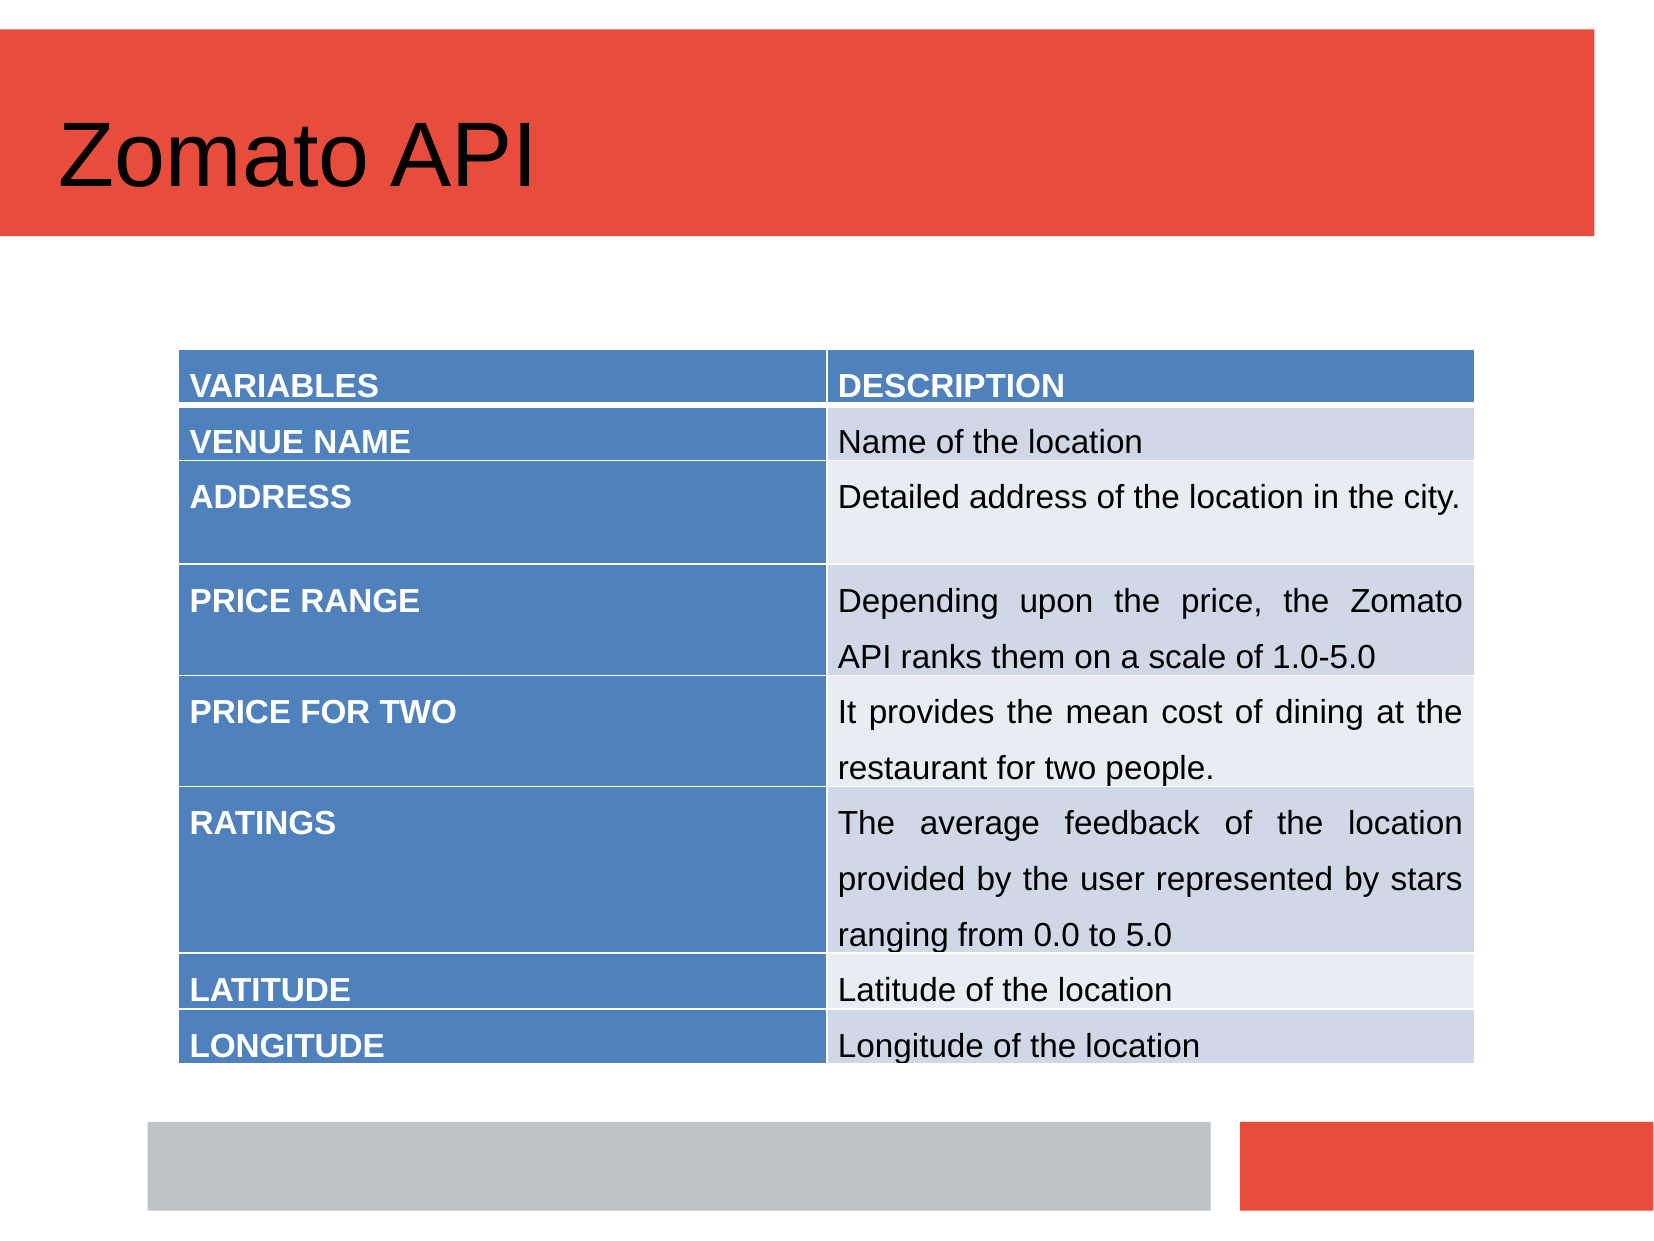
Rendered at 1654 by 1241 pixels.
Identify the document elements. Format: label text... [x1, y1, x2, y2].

table_cell RATINGS [179, 787, 826, 952]
title Zomato API [59, 59, 1595, 207]
table_cell Longitude of the location [828, 1010, 1474, 1063]
table_cell VENUE NAME [179, 408, 826, 460]
table_cell It provides the mean cost of dining at the restaurant for two people. [828, 676, 1474, 786]
table_cell Name of the location [828, 408, 1474, 460]
table_cell PRICE FOR TWO [179, 676, 826, 786]
table_cell Latitude of the location [828, 954, 1474, 1008]
table_cell Detailed address of the location in the city. [828, 461, 1474, 563]
table_cell Depending upon the price, the Zomato API ranks them on a scale of 1.0-5.0 [828, 565, 1474, 675]
table_cell The average feedback of the location provided by the user represented by stars ranging from 0.0 to 5.0 [828, 787, 1474, 952]
table_header VARIABLES [179, 350, 826, 402]
table_header DESCRIPTION [828, 350, 1474, 402]
table_cell LATITUDE [179, 954, 826, 1008]
table_cell PRICE RANGE [179, 565, 826, 675]
table_cell LONGITUDE [179, 1010, 826, 1063]
table_cell ADDRESS [179, 461, 826, 563]
